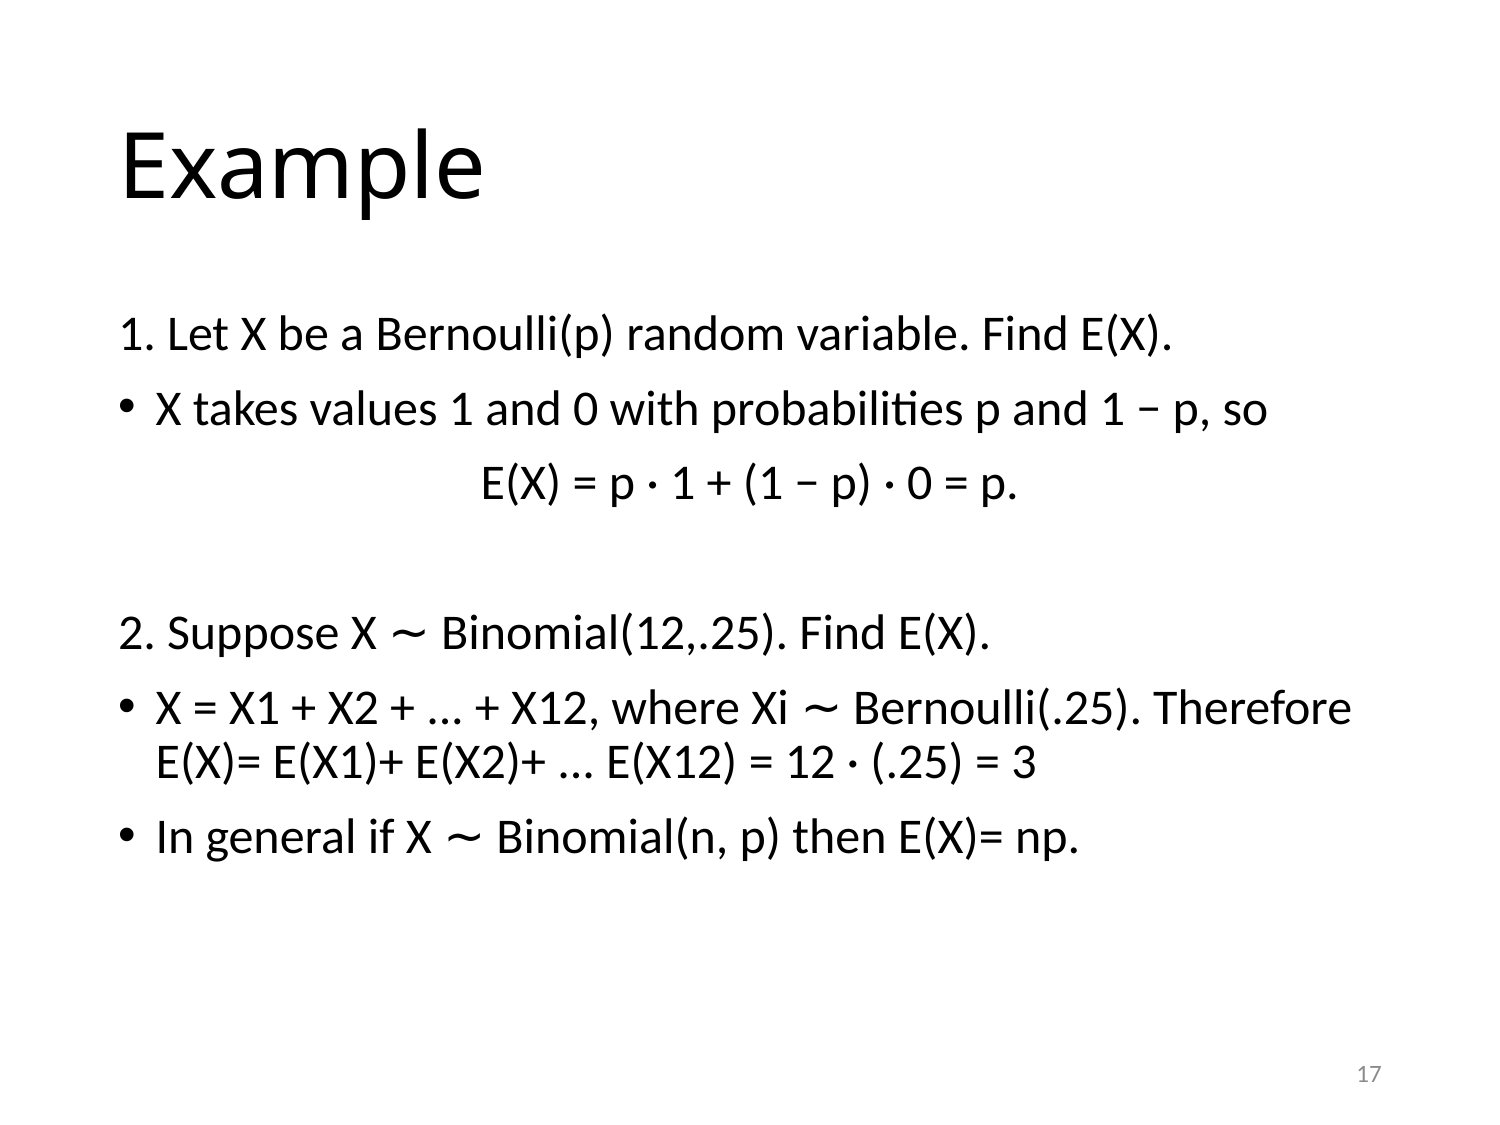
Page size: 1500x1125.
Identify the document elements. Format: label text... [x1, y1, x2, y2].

title Example [103, 59, 1397, 278]
list 1. Let X be a Bernoulli(p) random variable. Find E(X). X takes values 1 and 0 with probabilities p and 1 − p, so E(X) = p · 1 + (1 − p) · 0 = p. 2. Suppose X ∼ Binomial(12,.25). Find E(X). X = X1 + X2 + ... + X12, where Xi ∼ Bernoulli(.25). Therefore E(X)= E(X1)+ E(X2)+ ... E(X12) = 12 · (.25) = 3 In general if X ∼ Binomial(n, p) then E(X)= np. [103, 299, 1397, 1014]
slide_number 17 [1059, 1042, 1397, 1103]
